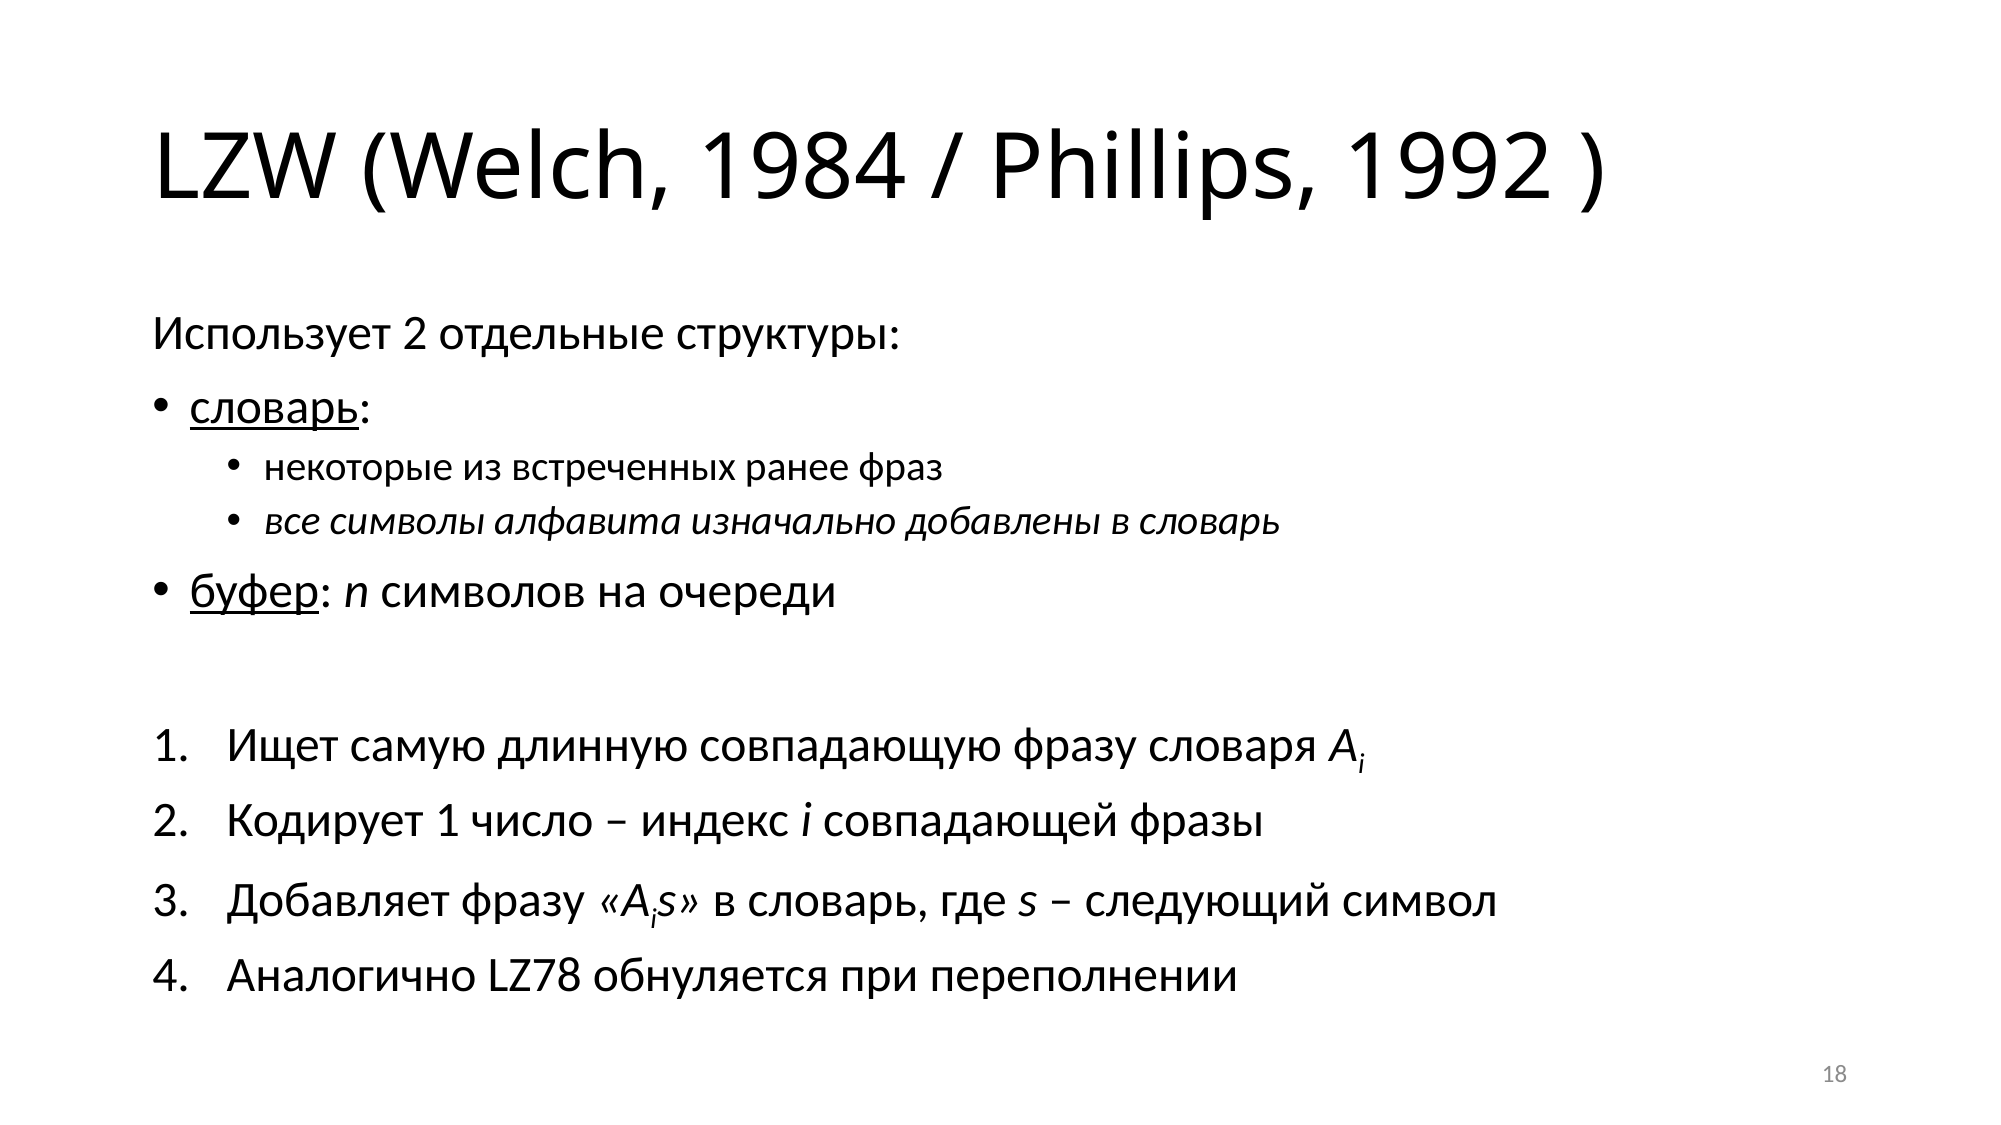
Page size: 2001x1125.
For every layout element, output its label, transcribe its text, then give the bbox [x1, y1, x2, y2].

slide_number 18 [1412, 1042, 1863, 1103]
list Использует 2 отдельные структуры: словарь: некоторые из встреченных ранее фраз все символы алфавита изначально добавлены в словарь буфер: n символов на очереди Ищет самую длинную совпадающую фразу словаря Ai Кодирует 1 число – индекс i совпадающей фразы Добавляет фразу «Ais» в словарь, где s – следующий символ Аналогично LZ78 обнуляется при переполнении [137, 299, 1863, 1014]
title LZW (Welch, 1984 / Phillips, 1992 ) [137, 59, 1863, 278]
